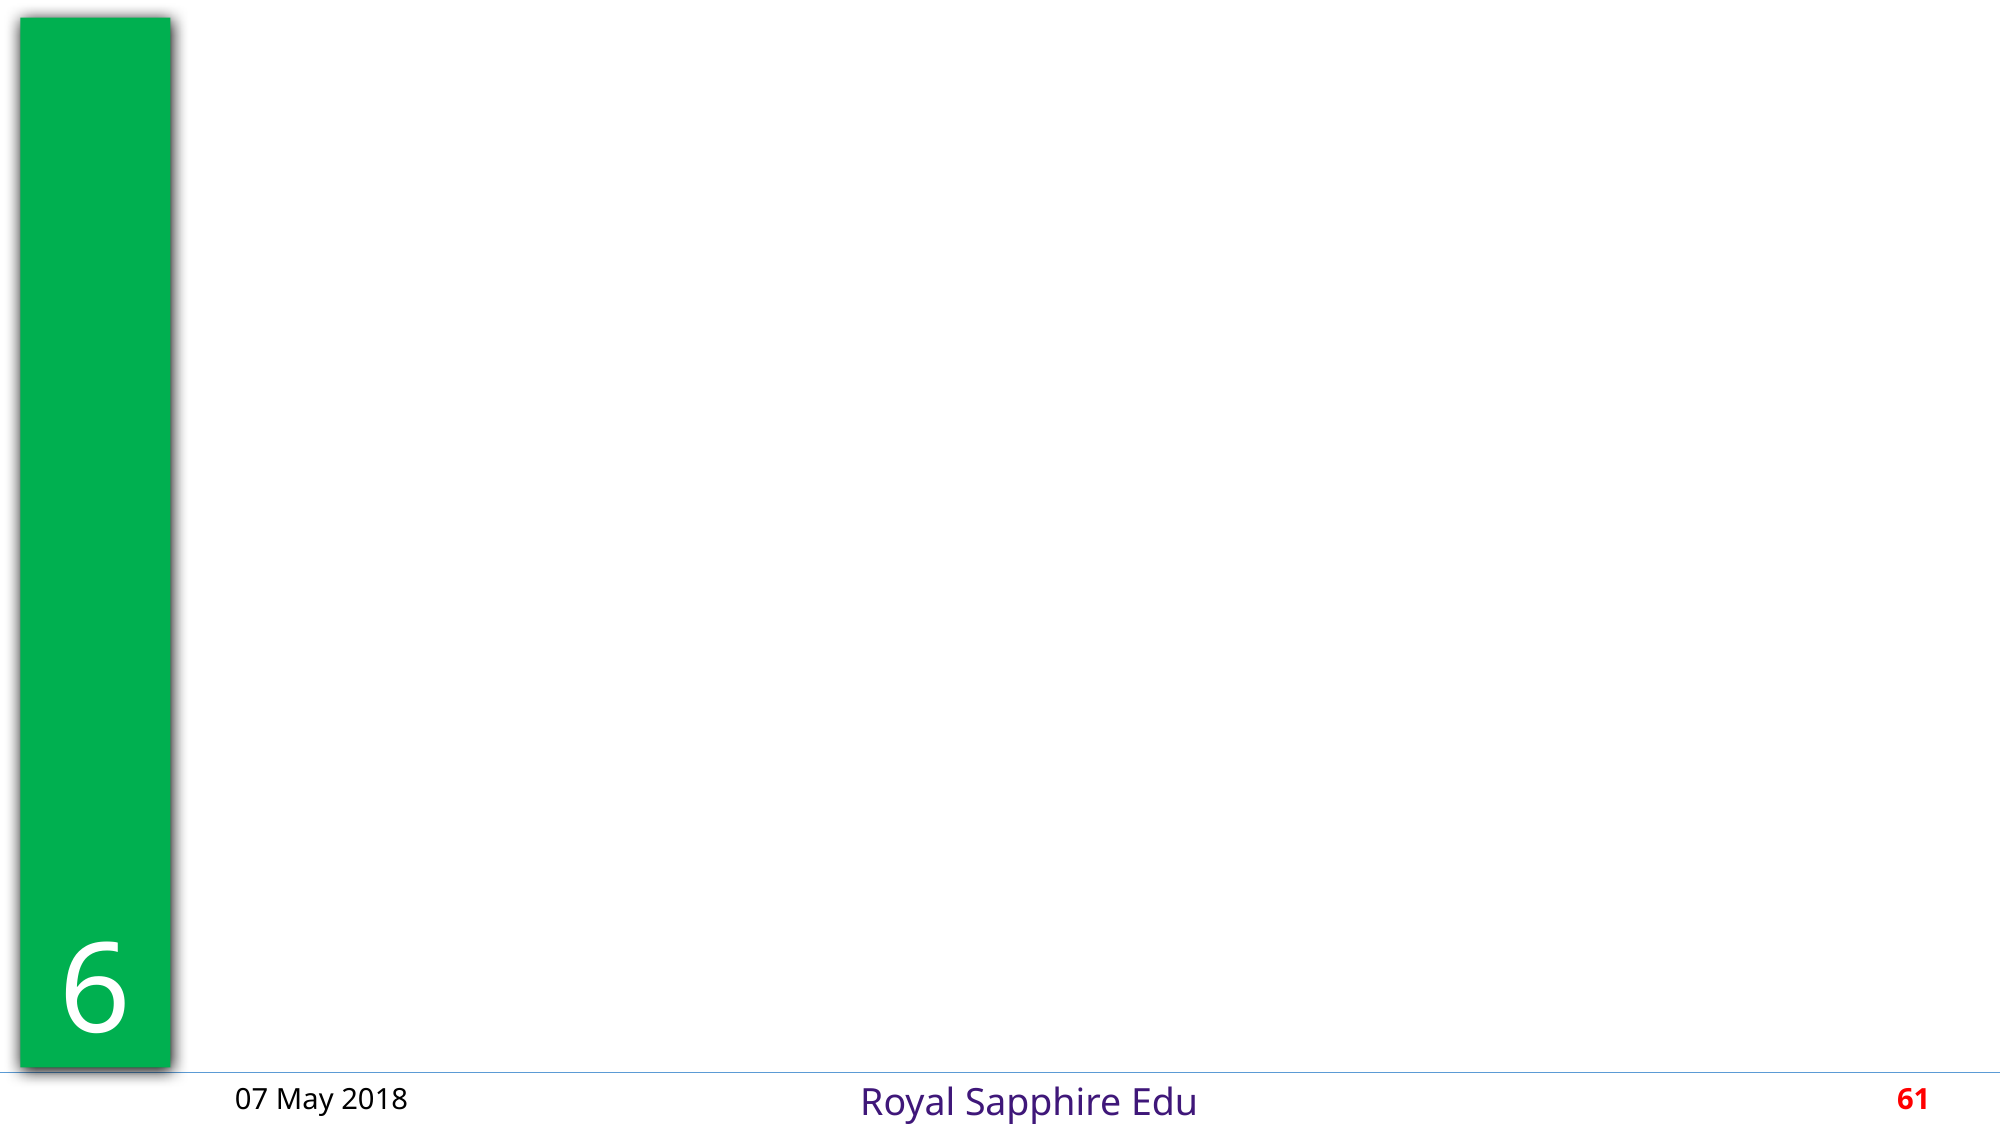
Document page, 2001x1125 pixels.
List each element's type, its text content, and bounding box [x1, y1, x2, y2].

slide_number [220, 1072, 671, 1115]
list 6 [20, 17, 171, 1068]
slide_number 61 [1495, 1072, 1946, 1115]
